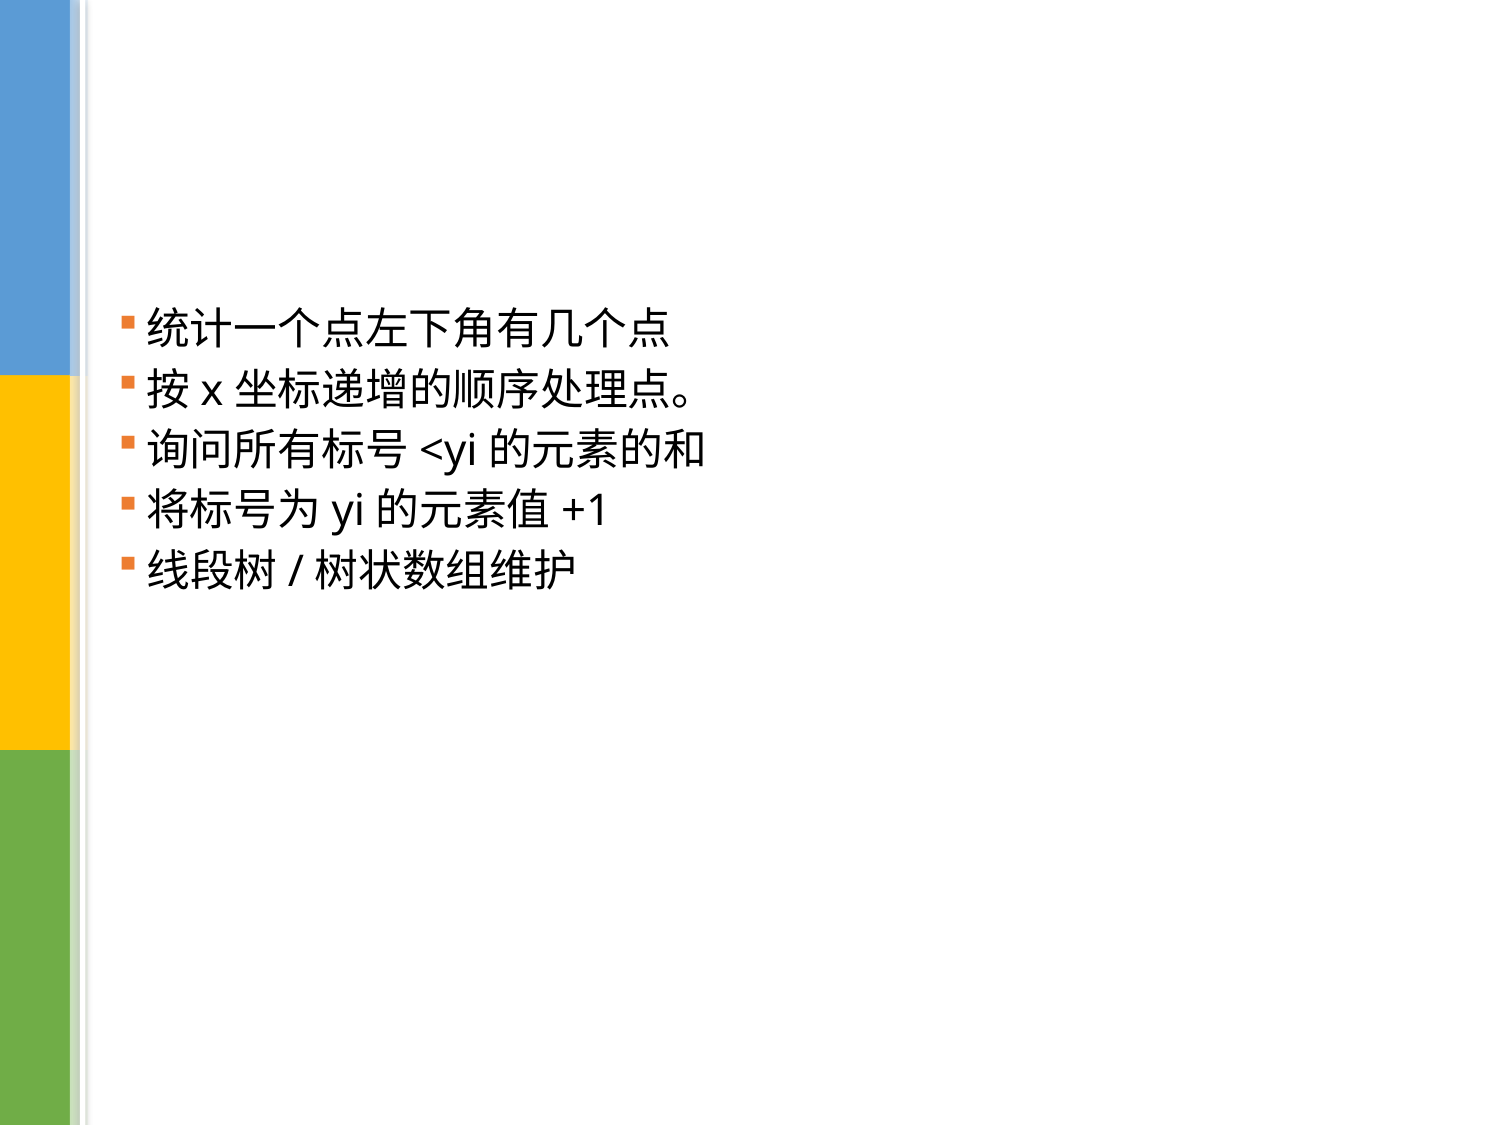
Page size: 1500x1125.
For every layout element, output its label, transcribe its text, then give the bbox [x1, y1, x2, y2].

list 统计一个点左下角有几个点 按x坐标递增的顺序处理点。 询问所有标号<yi的元素的和 将标号为yi的元素值+1 线段树/树状数组维护 [103, 299, 1397, 1014]
